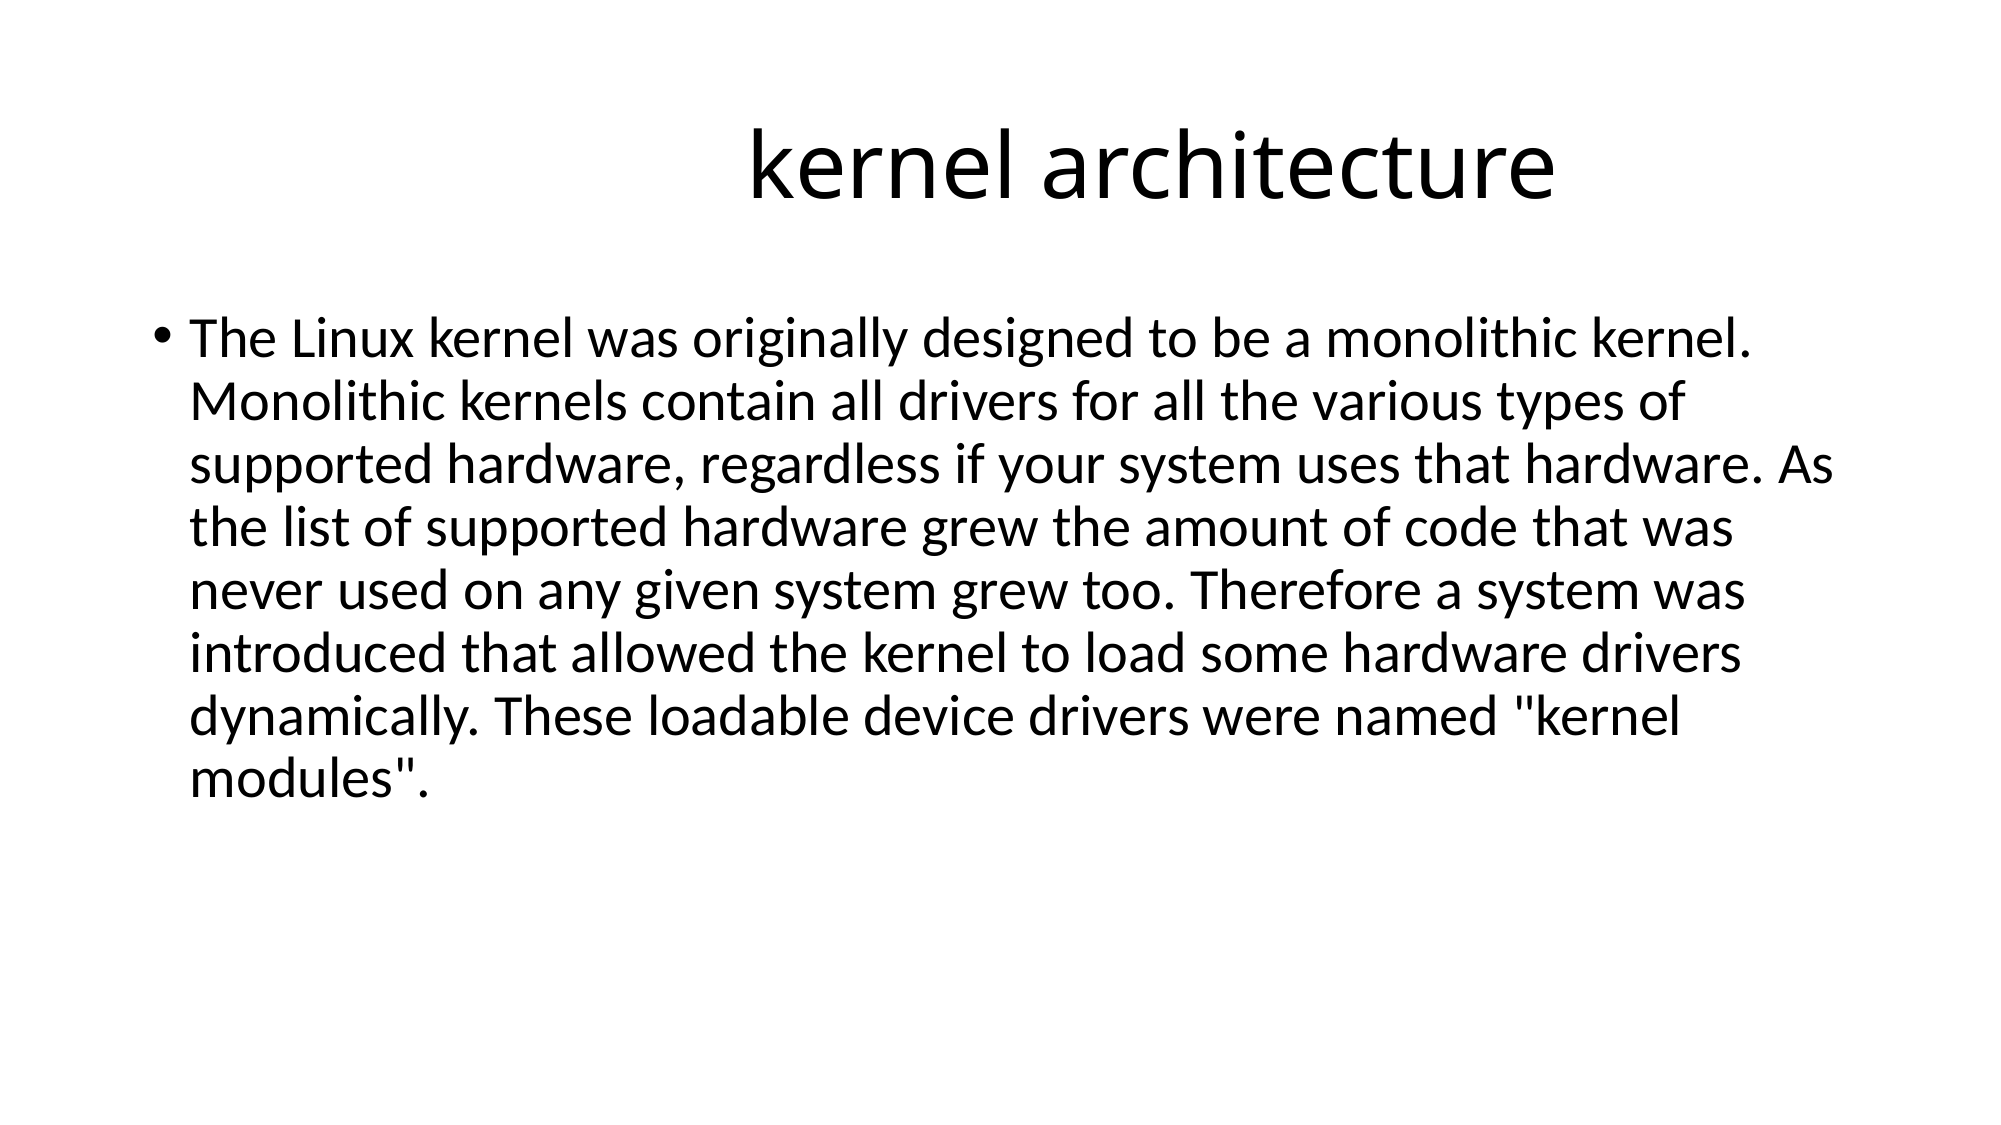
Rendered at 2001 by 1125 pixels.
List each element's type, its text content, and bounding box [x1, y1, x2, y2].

list The Linux kernel was originally designed to be a monolithic kernel. Monolithic kernels contain all drivers for all the various types of supported hardware, regardless if your system uses that hardware. As the list of supported hardware grew the amount of code that was never used on any given system grew too. Therefore a system was introduced that allowed the kernel to load some hardware drivers dynamically. These loadable device drivers were named "kernel modules". [137, 299, 1863, 1014]
title kernel architecture [137, 59, 1863, 278]
